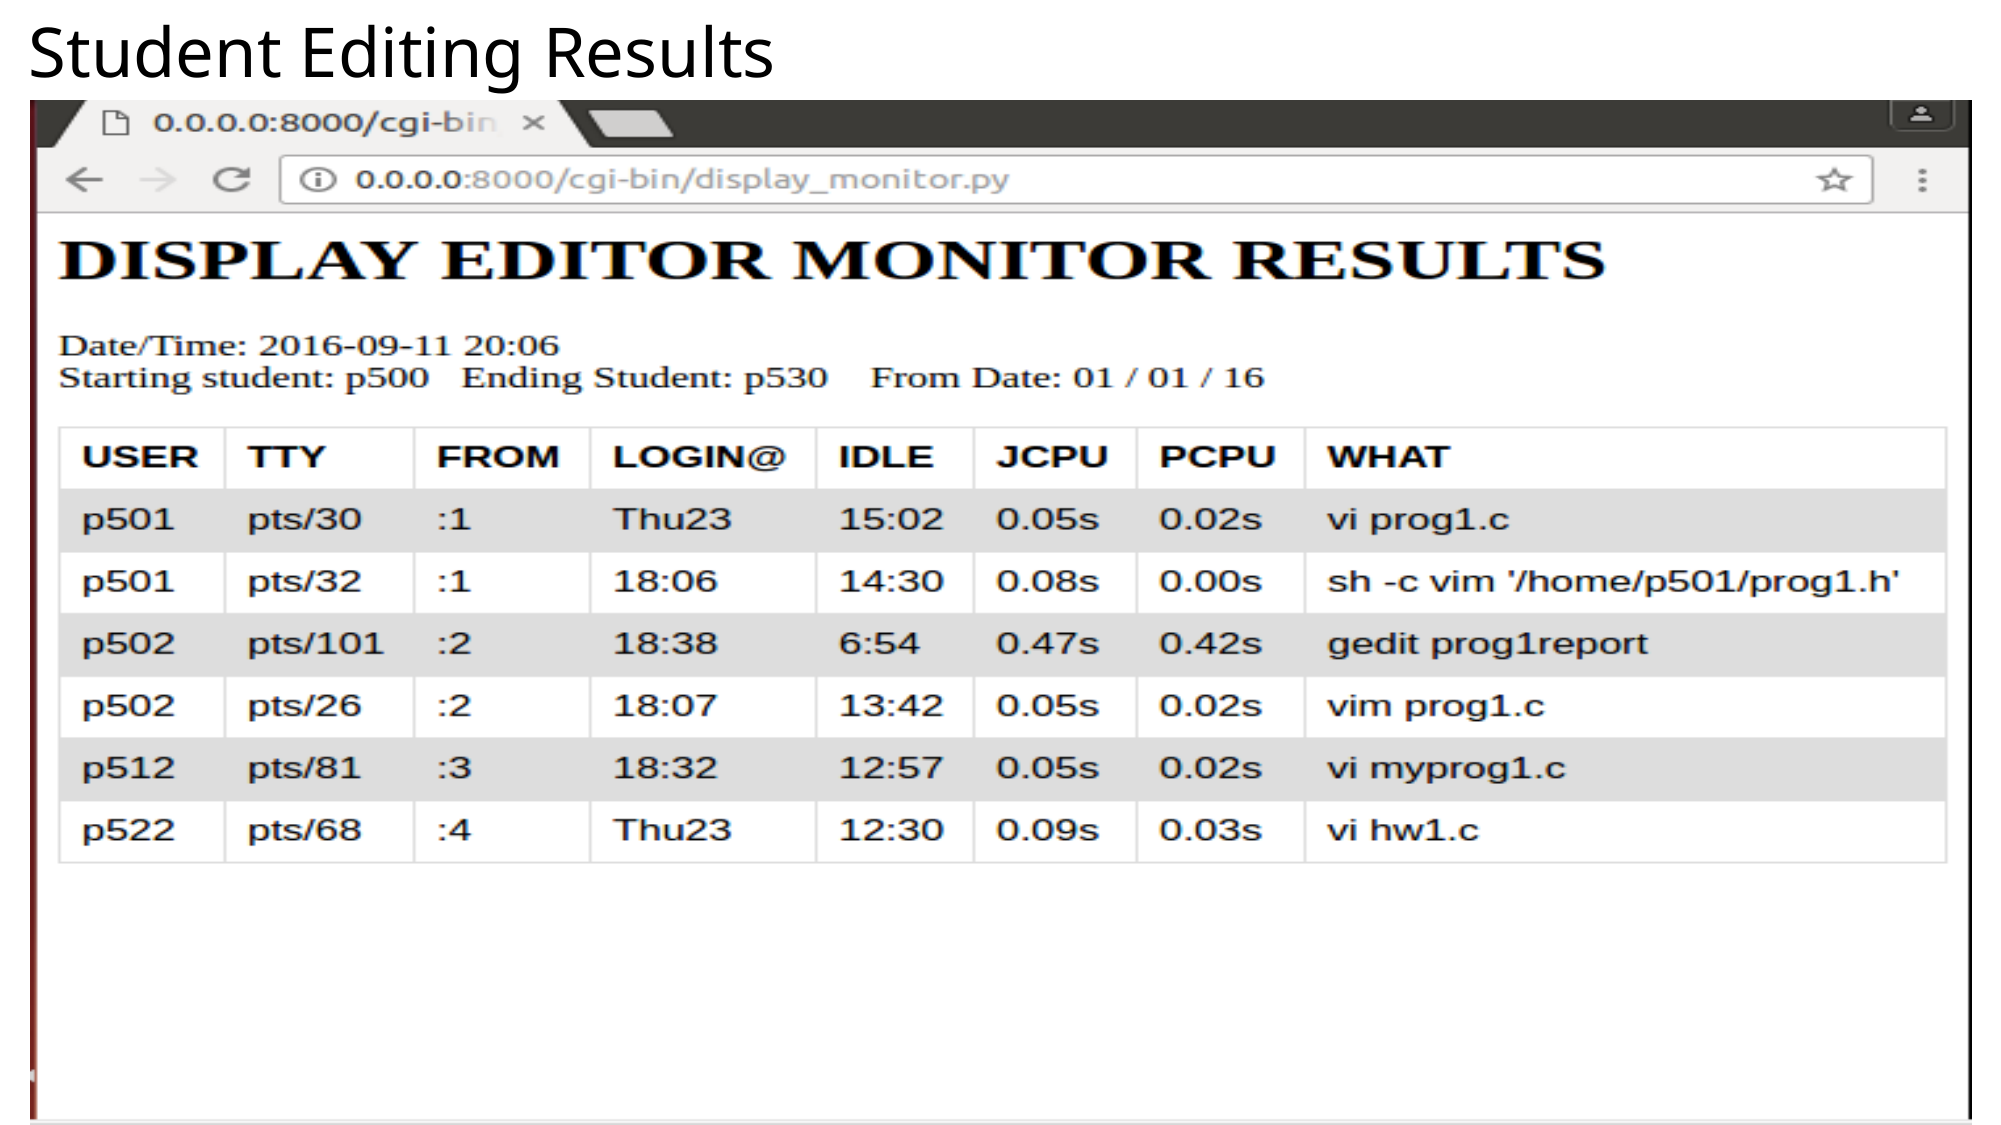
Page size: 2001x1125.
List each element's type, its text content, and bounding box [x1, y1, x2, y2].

picture [30, 100, 1972, 1125]
title Student Editing Results [13, 10, 1838, 101]
